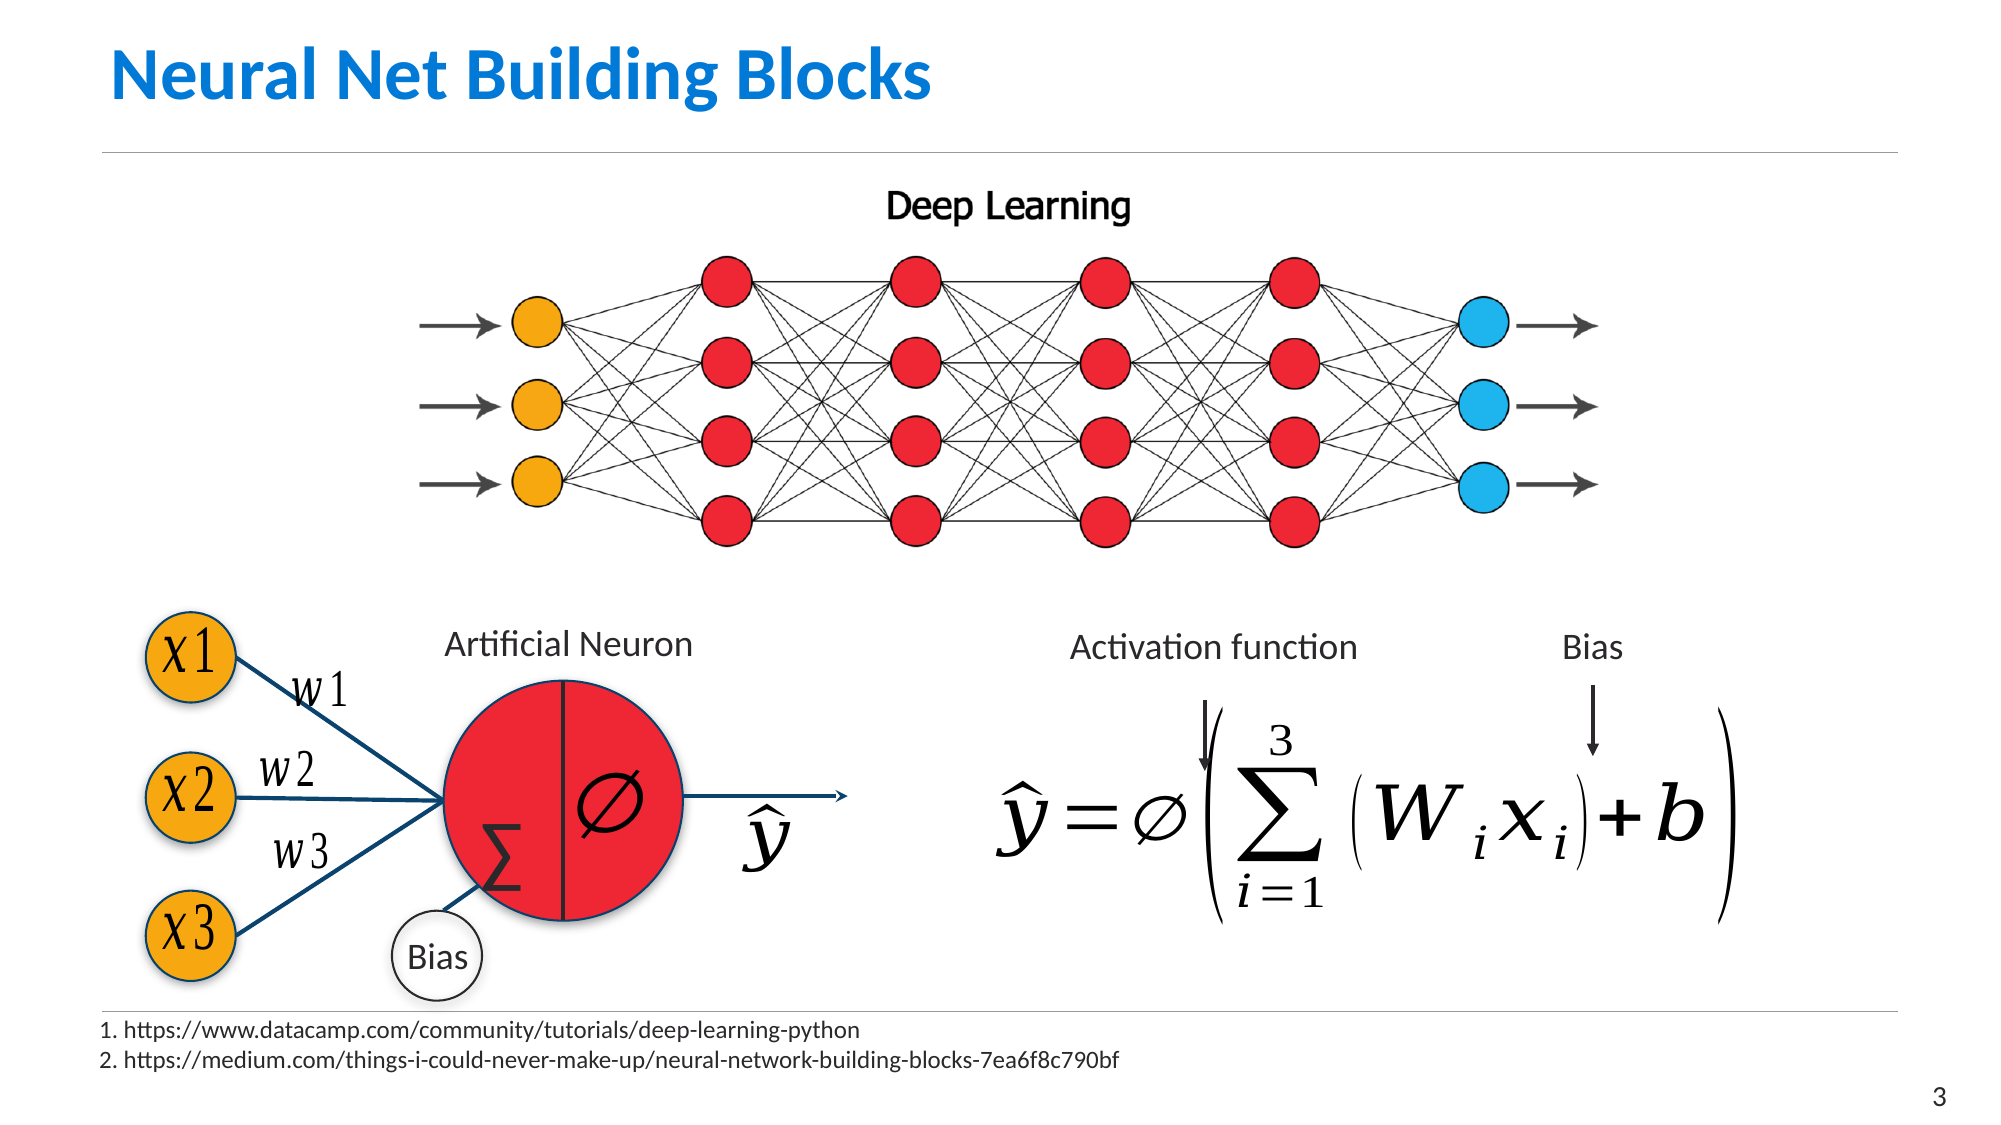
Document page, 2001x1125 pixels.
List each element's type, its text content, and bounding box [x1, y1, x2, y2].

picture [391, 158, 1657, 600]
text_box Bias [1404, 614, 1783, 675]
slide_number 3 [1878, 1065, 2000, 1125]
title Neural Net Building Blocks [95, 16, 1508, 147]
text_box Activation function [1024, 614, 1404, 675]
text_box 1. https://www.datacamp.com/community/tutorials/deep-learning-python 2. https://medium.com/things-i-could-never-make-up/neural-network-building-blocks-7ea6f8c790bf [84, 1006, 1626, 1081]
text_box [145, 611, 849, 1002]
